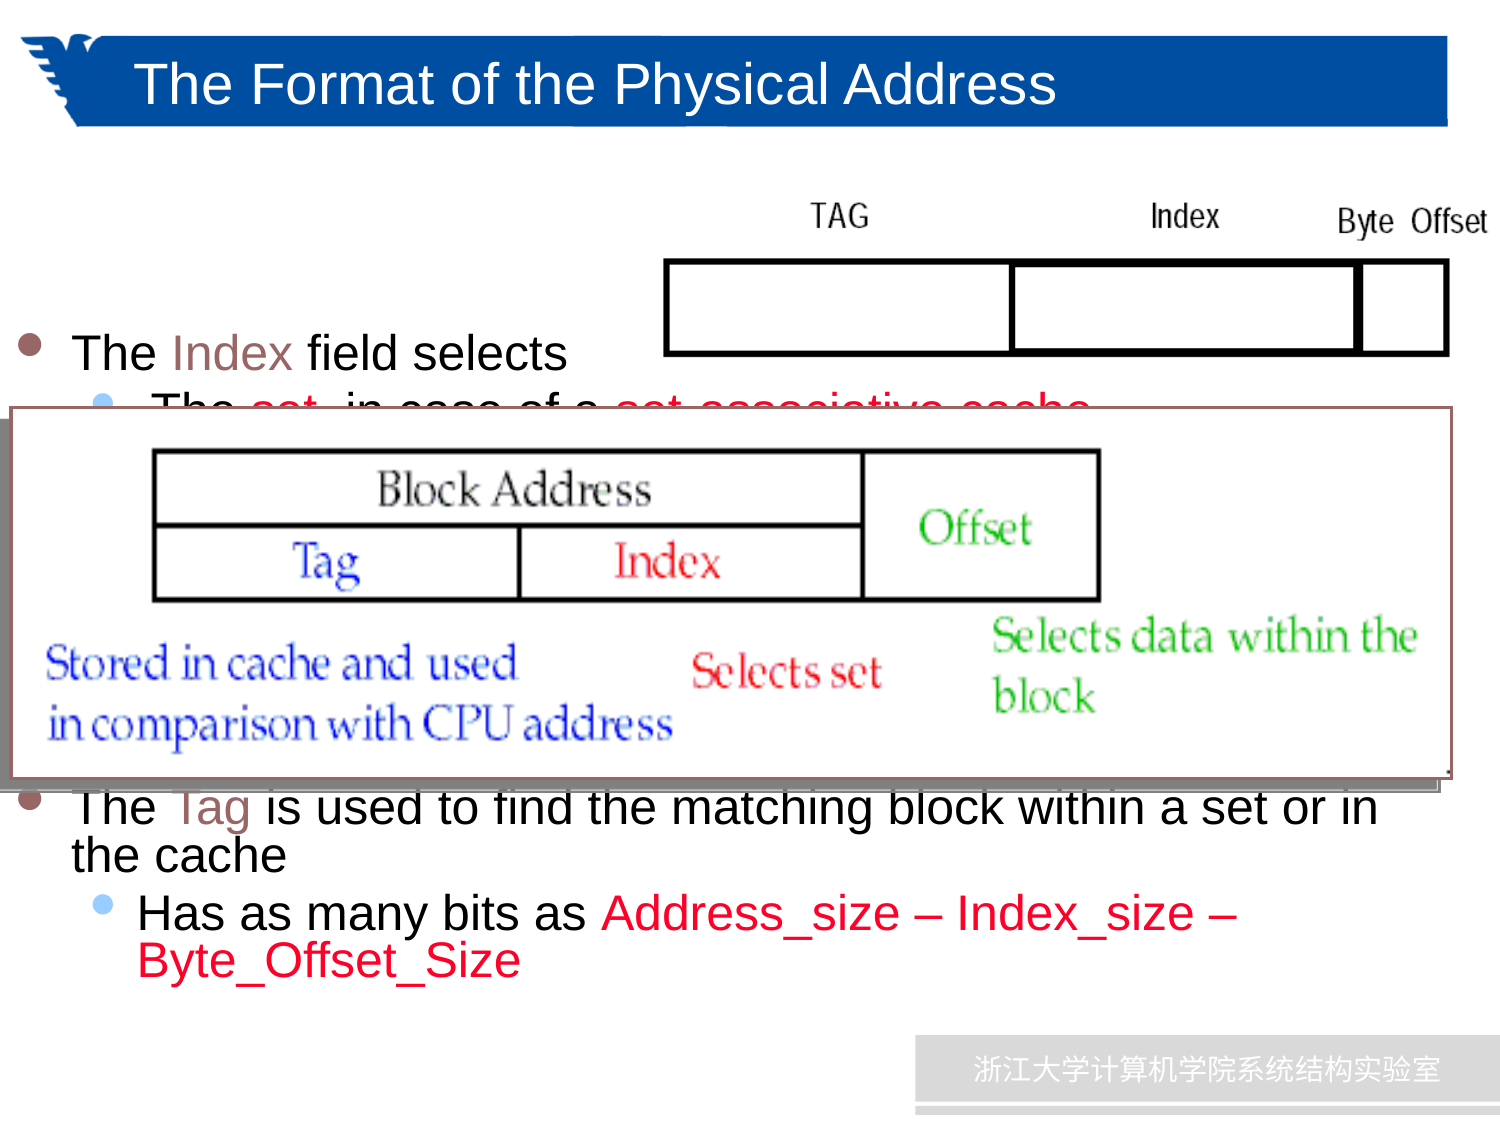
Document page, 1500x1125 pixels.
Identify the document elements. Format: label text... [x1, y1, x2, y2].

list The Index field selects The set, in case of a set-associative cache The block, in case of a direct-mapped cache Has as many bits as log2(#sets) for set-associative caches, or log2(#blocks) for direct-mapped caches The Byte Offset field selects The byte within the block Has as many bits as log2(size of block) The Tag is used to find the matching block within a set or in the cache Has as many bits as Address_size – Index_size – Byte_Offset_Size [0, 324, 1400, 418]
list The Index field selects The set, in case of a set-associative cache The block, in case of a direct-mapped cache Has as many bits as log2(#sets) for set-associative caches, or log2(#blocks) for direct-mapped caches The Byte Offset field selects The byte within the block Has as many bits as log2(size of block) The Tag is used to find the matching block within a set or in the cache Has as many bits as Address_size – Index_size – Byte_Offset_Size [0, 793, 1400, 1063]
picture [12, 408, 1451, 778]
title The Format of the Physical Address [118, 24, 1382, 138]
picture [655, 199, 1500, 366]
picture [5, 19, 148, 127]
